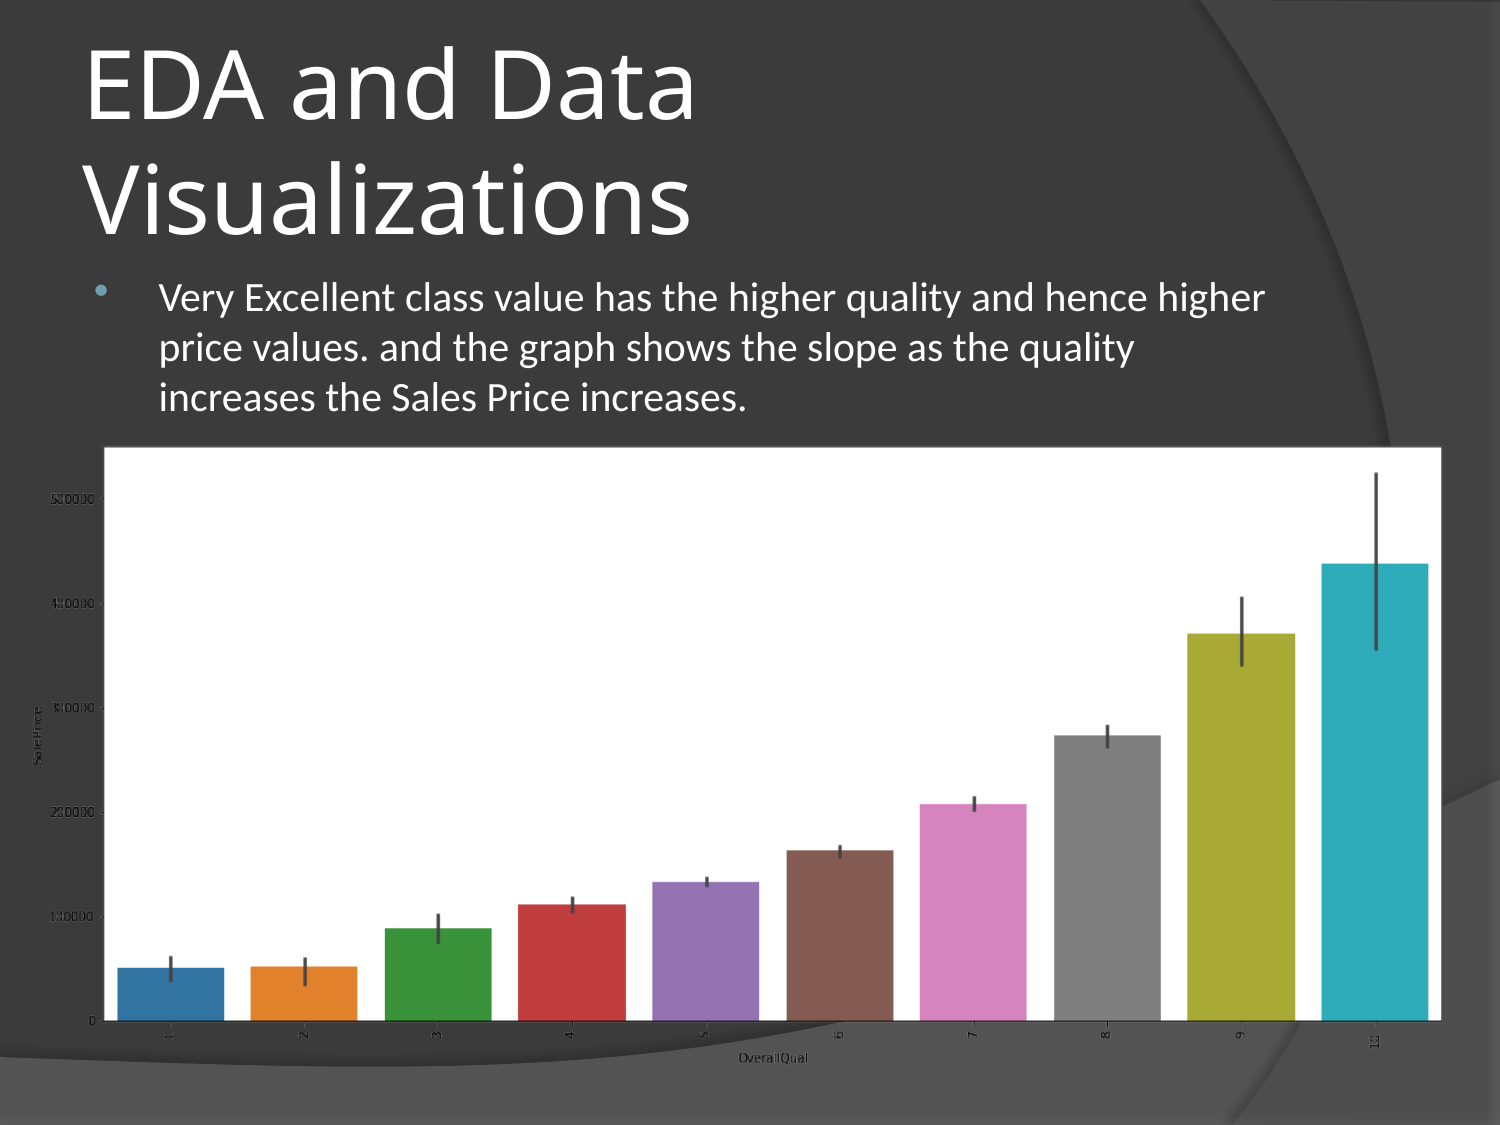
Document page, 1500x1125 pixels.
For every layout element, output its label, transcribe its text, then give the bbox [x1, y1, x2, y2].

title EDA and Data Visualizations [75, 45, 1300, 233]
list Very Excellent class value has the higher quality and hence higher price values. and the graph shows the slope as the quality increases the Sales Price increases. [75, 262, 1300, 427]
picture [24, 437, 1451, 1076]
